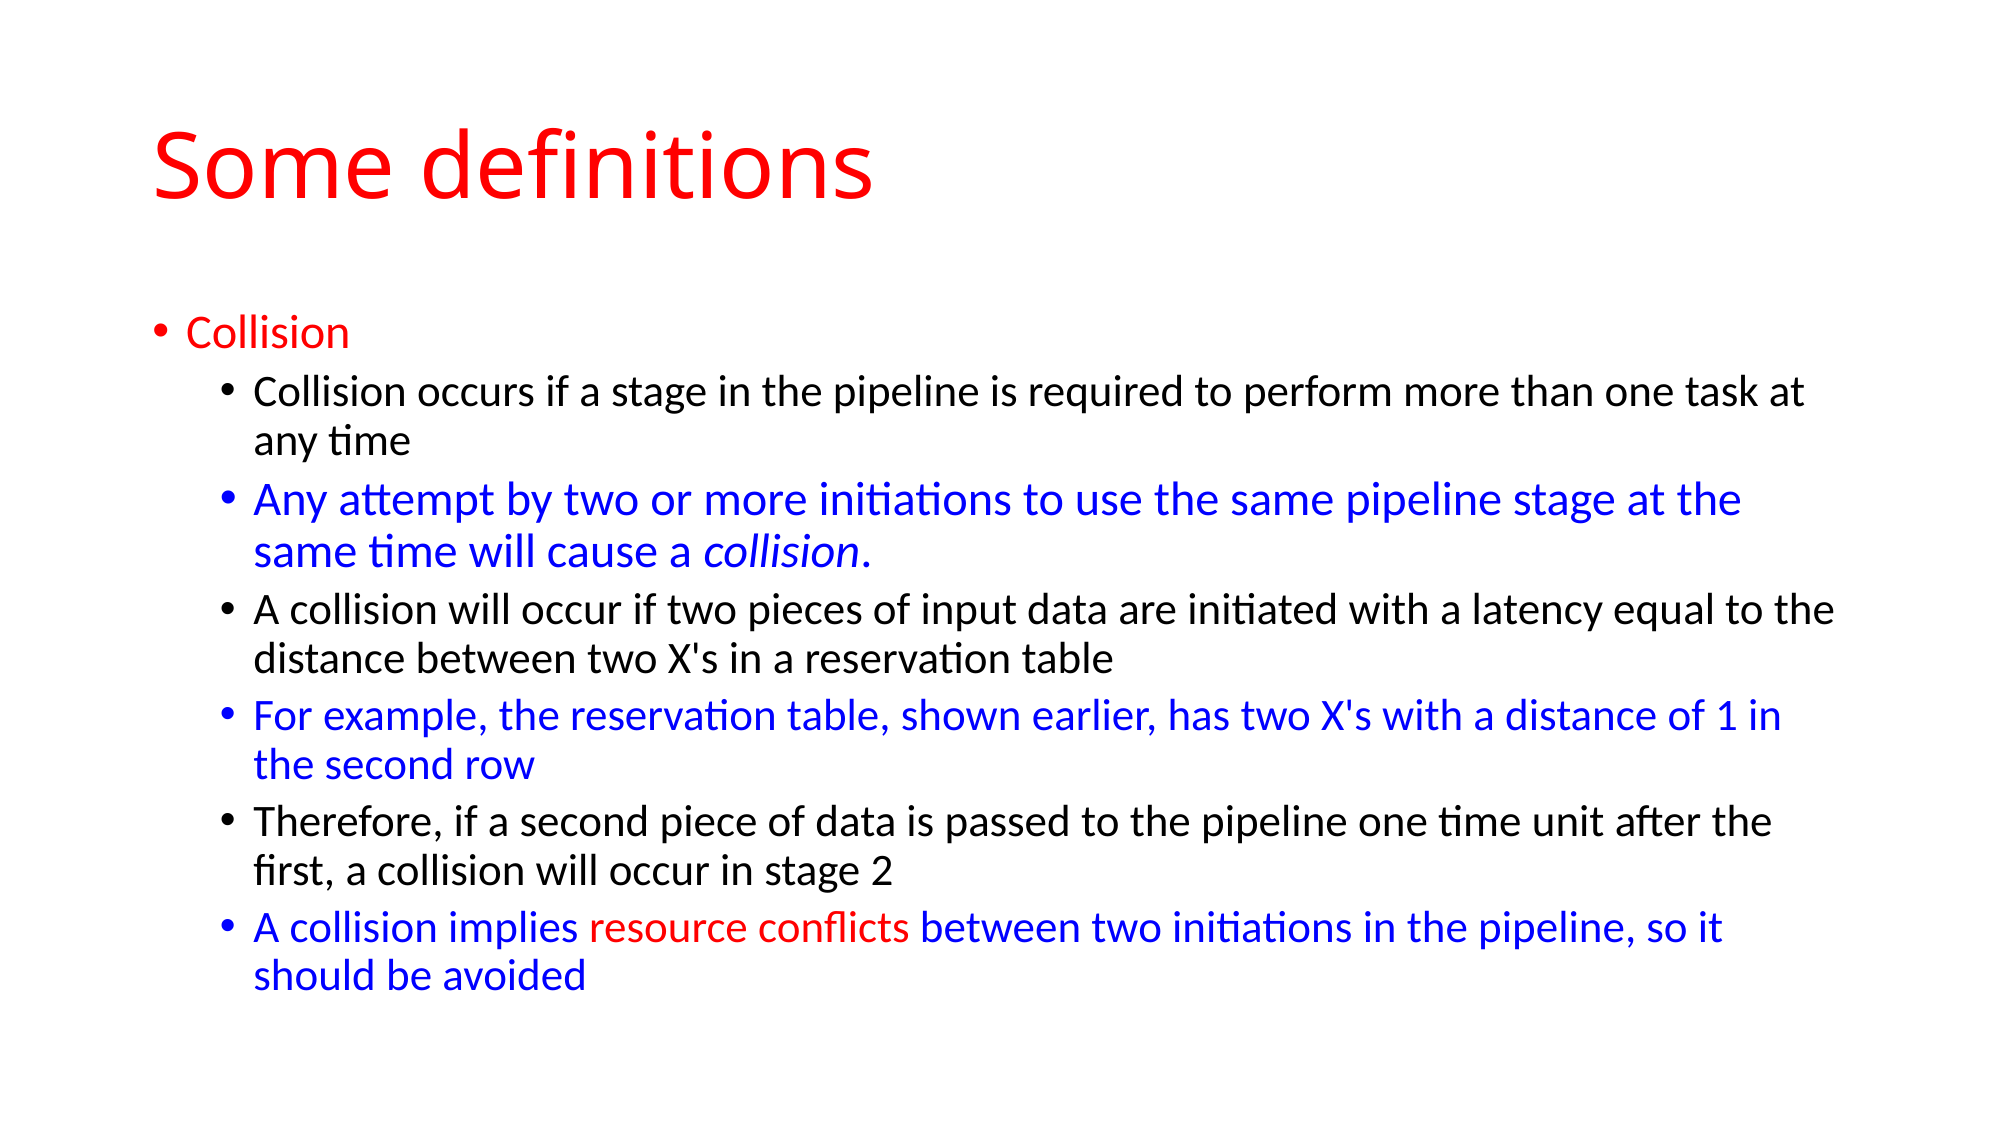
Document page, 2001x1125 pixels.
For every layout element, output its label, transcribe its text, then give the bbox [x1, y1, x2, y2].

title Some definitions [137, 59, 1863, 278]
list Collision Collision occurs if a stage in the pipeline is required to perform more than one task at any time Any attempt by two or more initiations to use the same pipeline stage at the same time will cause a collision. A collision will occur if two pieces of input data are initiated with a latency equal to the distance between two X's in a reservation table For example, the reservation table, shown earlier, has two X's with a distance of 1 in the second row Therefore, if a second piece of data is passed to the pipeline one time unit after the first, a collision will occur in stage 2 A collision implies resource conflicts between two initiations in the pipeline, so it should be avoided [137, 299, 1863, 1014]
